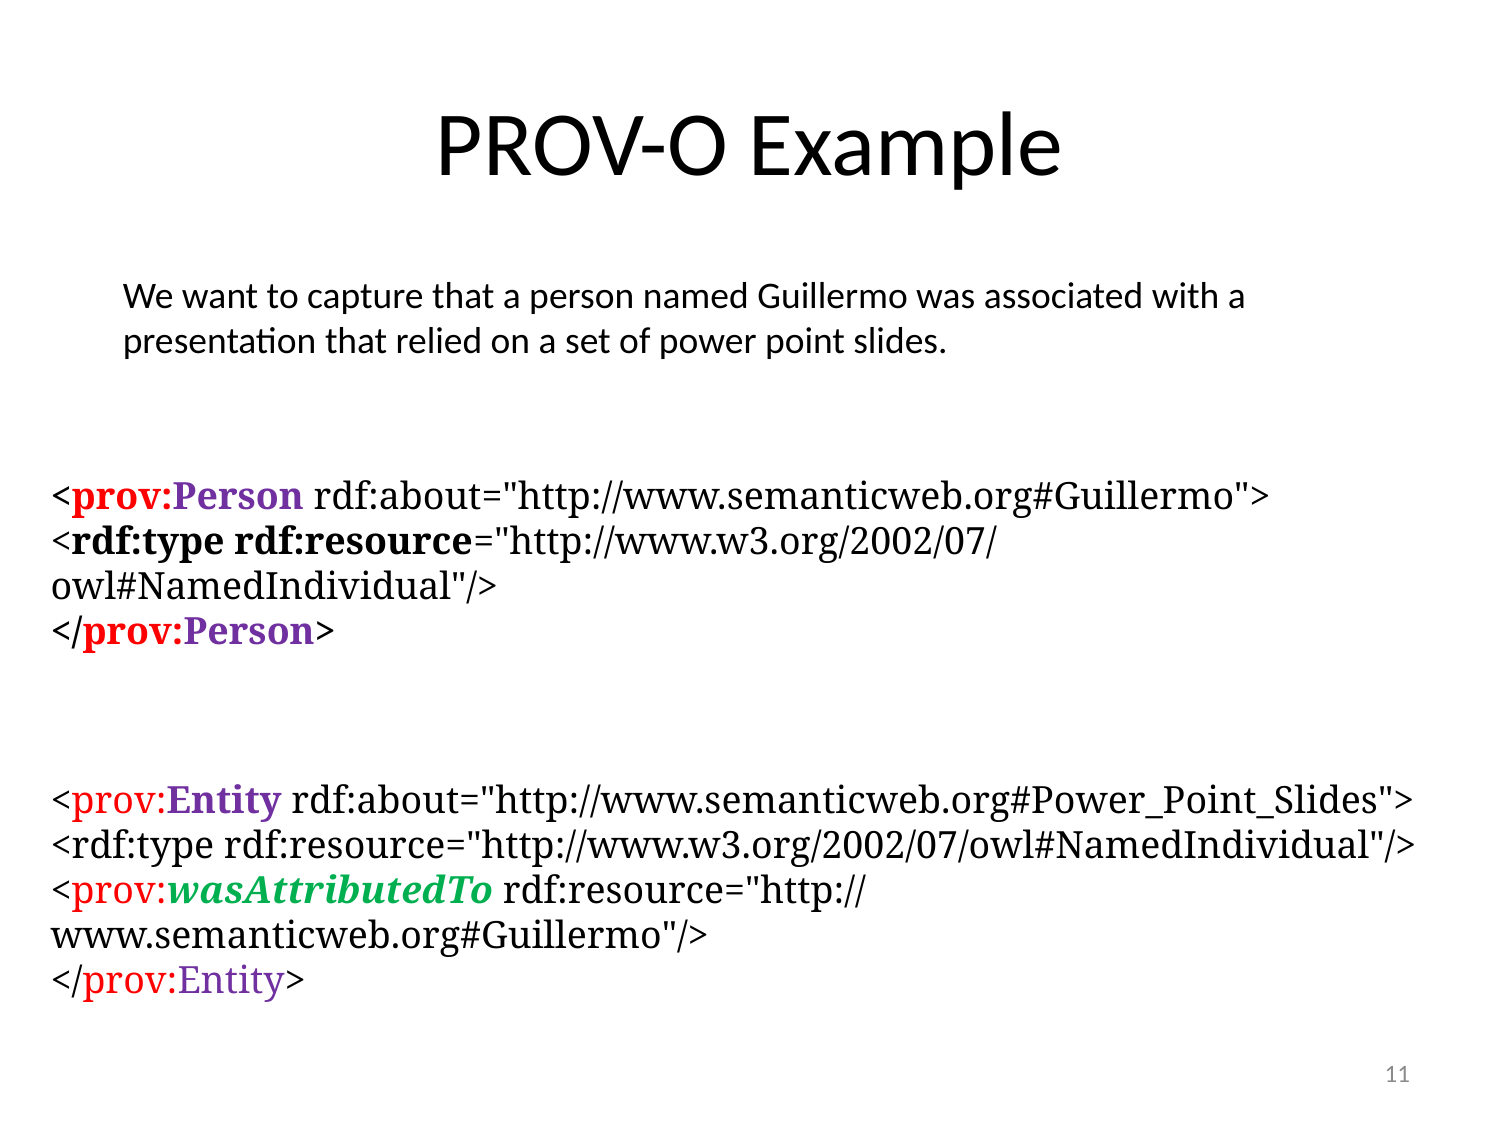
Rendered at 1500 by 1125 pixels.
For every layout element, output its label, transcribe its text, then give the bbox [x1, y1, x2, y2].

text_box We want to capture that a person named Guillermo was associated with a presentation that relied on a set of power point slides. [108, 263, 1425, 369]
title PROV-O Example [75, 45, 1425, 233]
text_box <prov:Entity rdf:about="http://www.semanticweb.org#Power_Point_Slides"> <rdf:type rdf:resource="http://www.w3.org/2002/07/owl#NamedIndividual"/> <prov:wasAttributedTo rdf:resource="http://www.semanticweb.org#Guillermo"/> </prov:Entity> [35, 768, 1451, 1009]
text_box <prov:Person rdf:about="http://www.semanticweb.org#Guillermo"> <rdf:type rdf:resource="http://www.w3.org/2002/07/owl#NamedIndividual"/> </prov:Person> [35, 464, 1425, 660]
slide_number 11 [1074, 1042, 1425, 1103]
